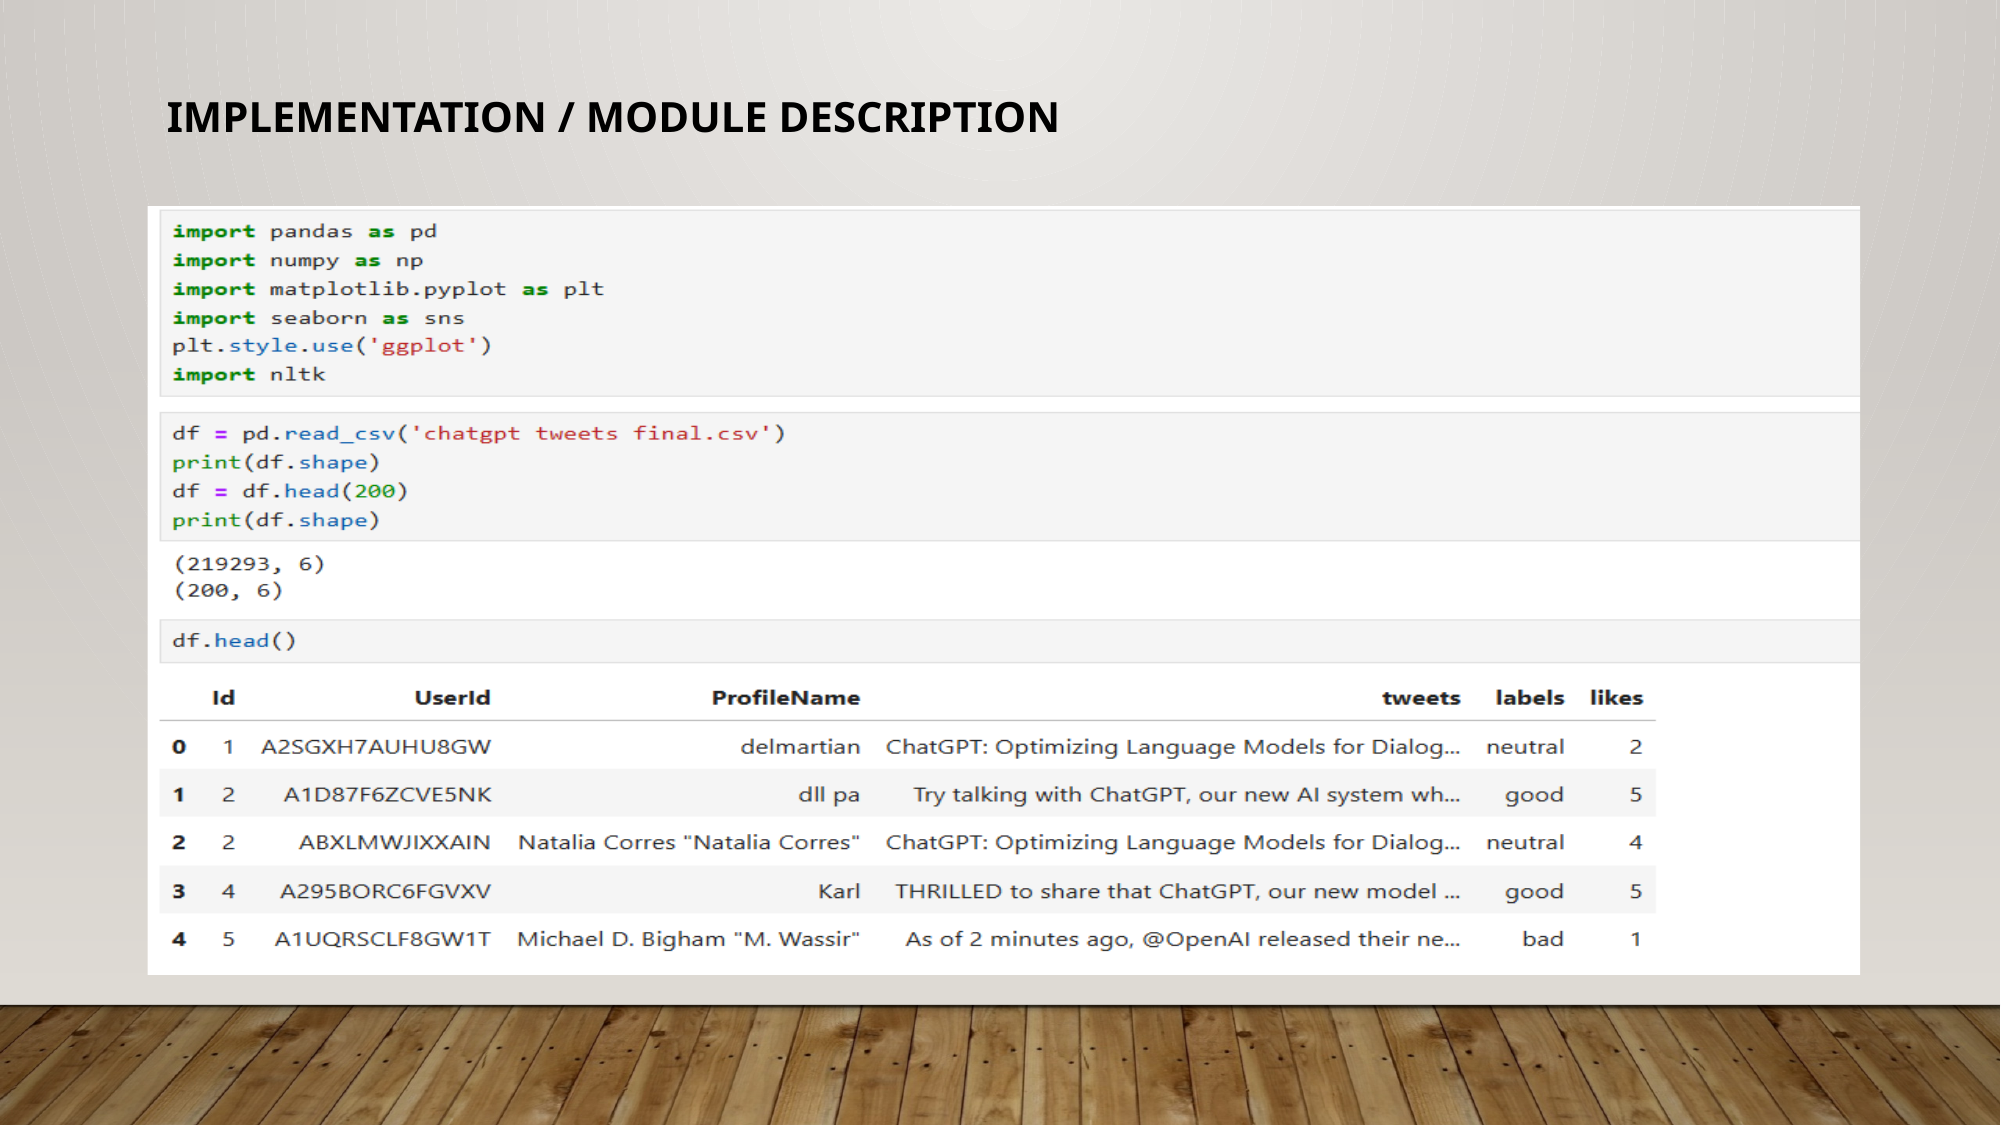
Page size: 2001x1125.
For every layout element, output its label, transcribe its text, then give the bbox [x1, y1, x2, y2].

title Implementation / Module Description [166, 21, 1743, 206]
picture [0, 1005, 2000, 1125]
picture [147, 206, 1861, 975]
